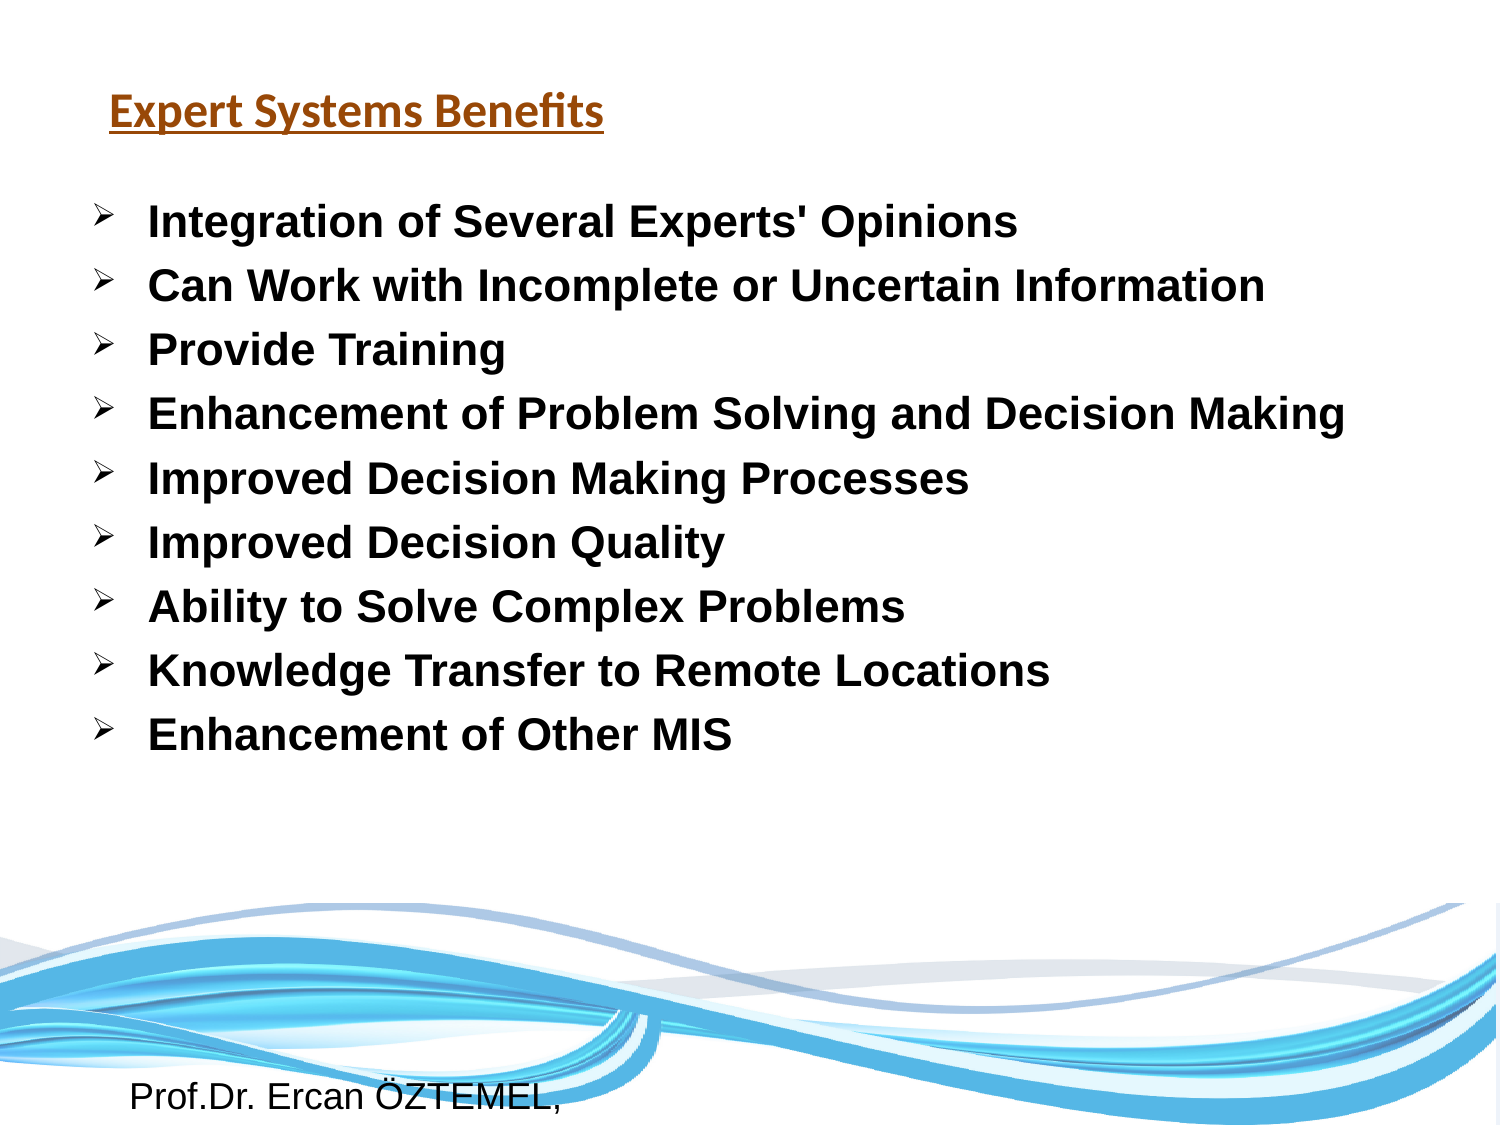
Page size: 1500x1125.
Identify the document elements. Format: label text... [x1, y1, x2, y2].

title Expert Systems Benefits [93, 66, 1370, 150]
picture [0, 903, 1500, 1125]
text_box Integration of Several Experts' Opinions Can Work with Incomplete or Uncertain Information Provide Training Enhancement of Problem Solving and Decision Making Improved Decision Making Processes Improved Decision Quality Ability to Solve Complex Problems Knowledge Transfer to Remote Locations Enhancement of Other MIS [76, 184, 1435, 860]
